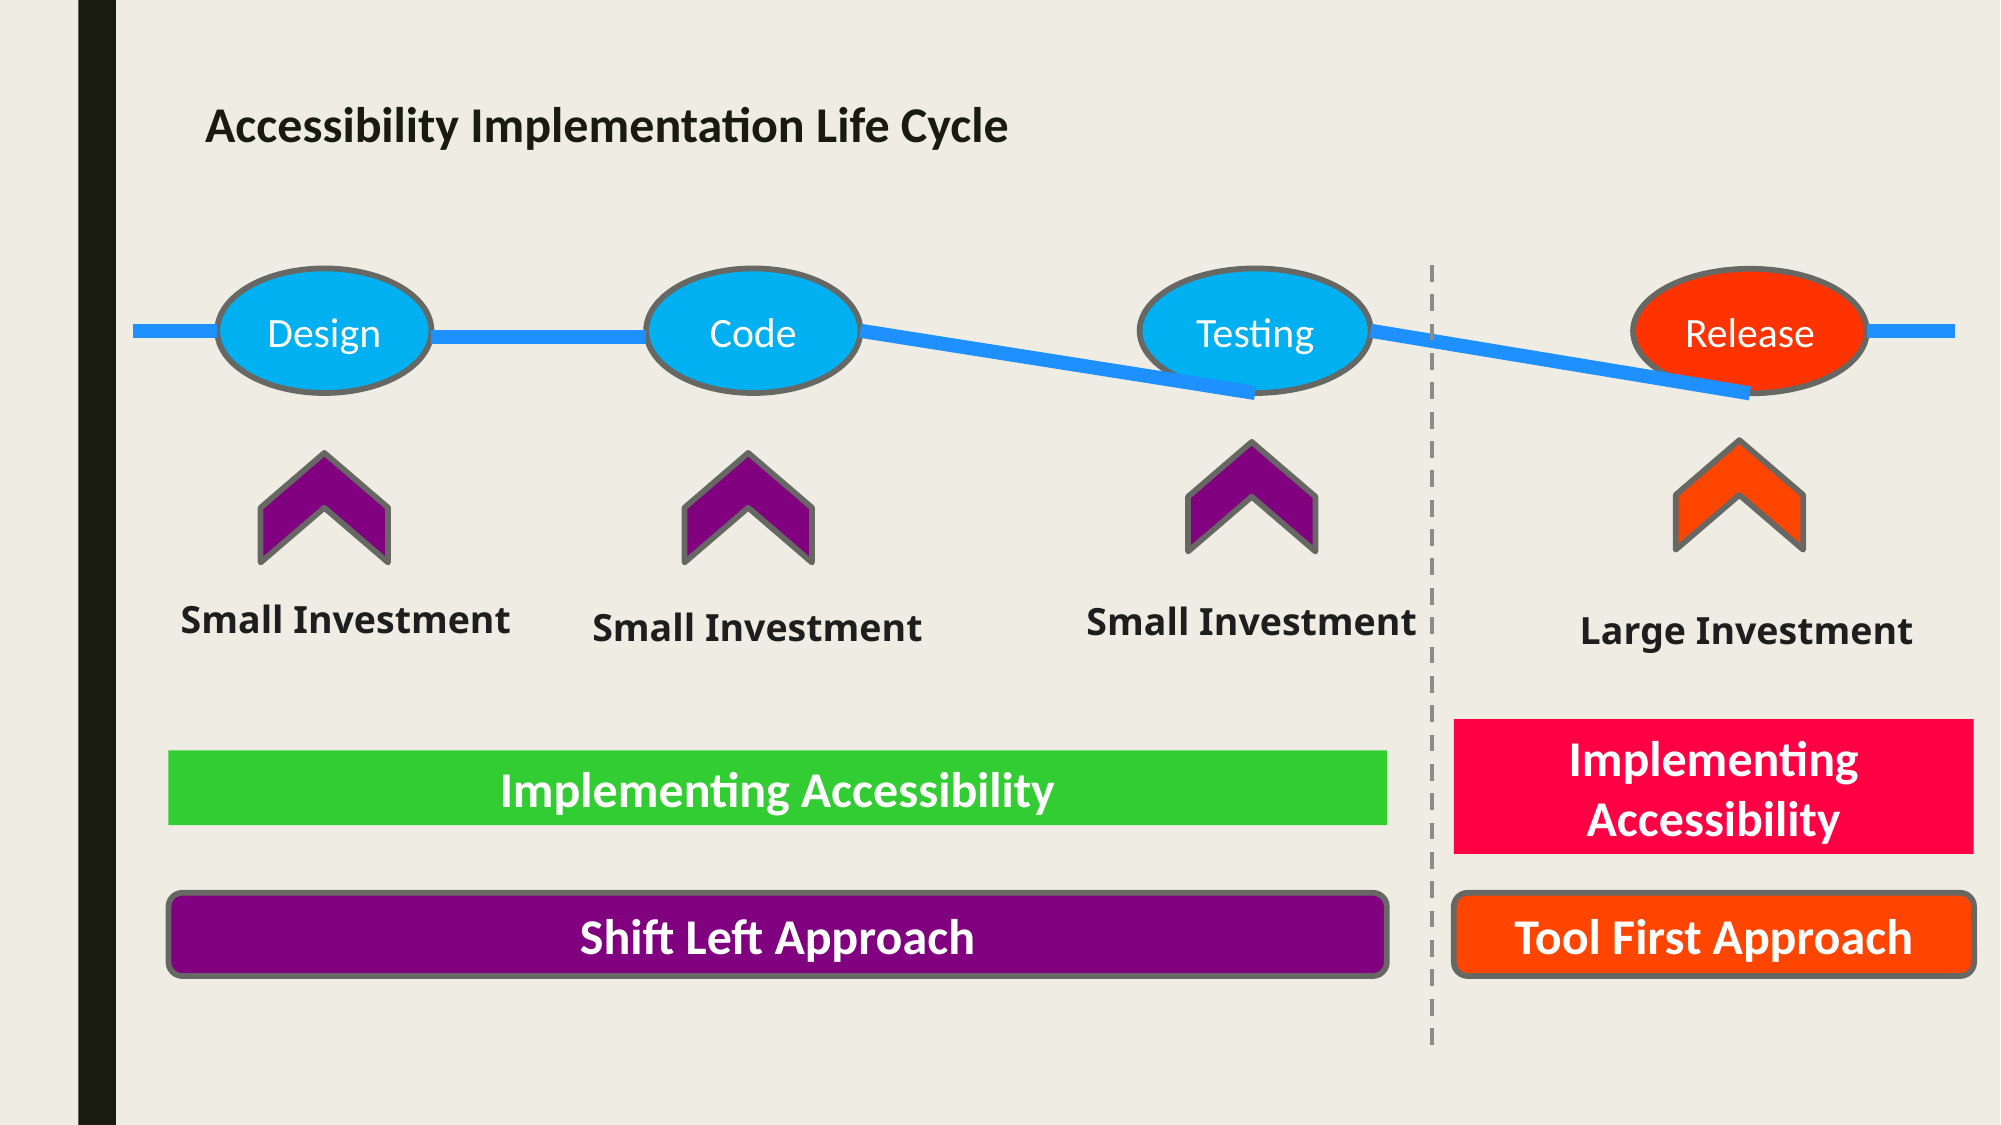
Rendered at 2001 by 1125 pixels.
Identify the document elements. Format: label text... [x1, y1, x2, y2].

text_box Small Investment [1071, 590, 1431, 651]
text_box Release [1630, 265, 1869, 397]
text_box [1672, 437, 1807, 553]
text_box Design [214, 265, 435, 396]
text_box Large Investment [1564, 599, 1929, 660]
text_box [1185, 439, 1319, 555]
text_box [257, 450, 391, 566]
text_box Small Investment [165, 589, 527, 649]
text_box Tool First Approach [1450, 889, 1978, 979]
text_box Small Investment [577, 596, 938, 657]
text_box Implementing Accessibility [1453, 719, 1974, 854]
text_box Testing [1136, 265, 1373, 396]
text_box Code [643, 265, 863, 396]
text_box Shift Left Approach [165, 889, 1390, 979]
text_box [681, 450, 815, 566]
text_box Implementing Accessibility [168, 750, 1387, 826]
title Accessibility Implementation Life Cycle [205, 88, 1087, 165]
